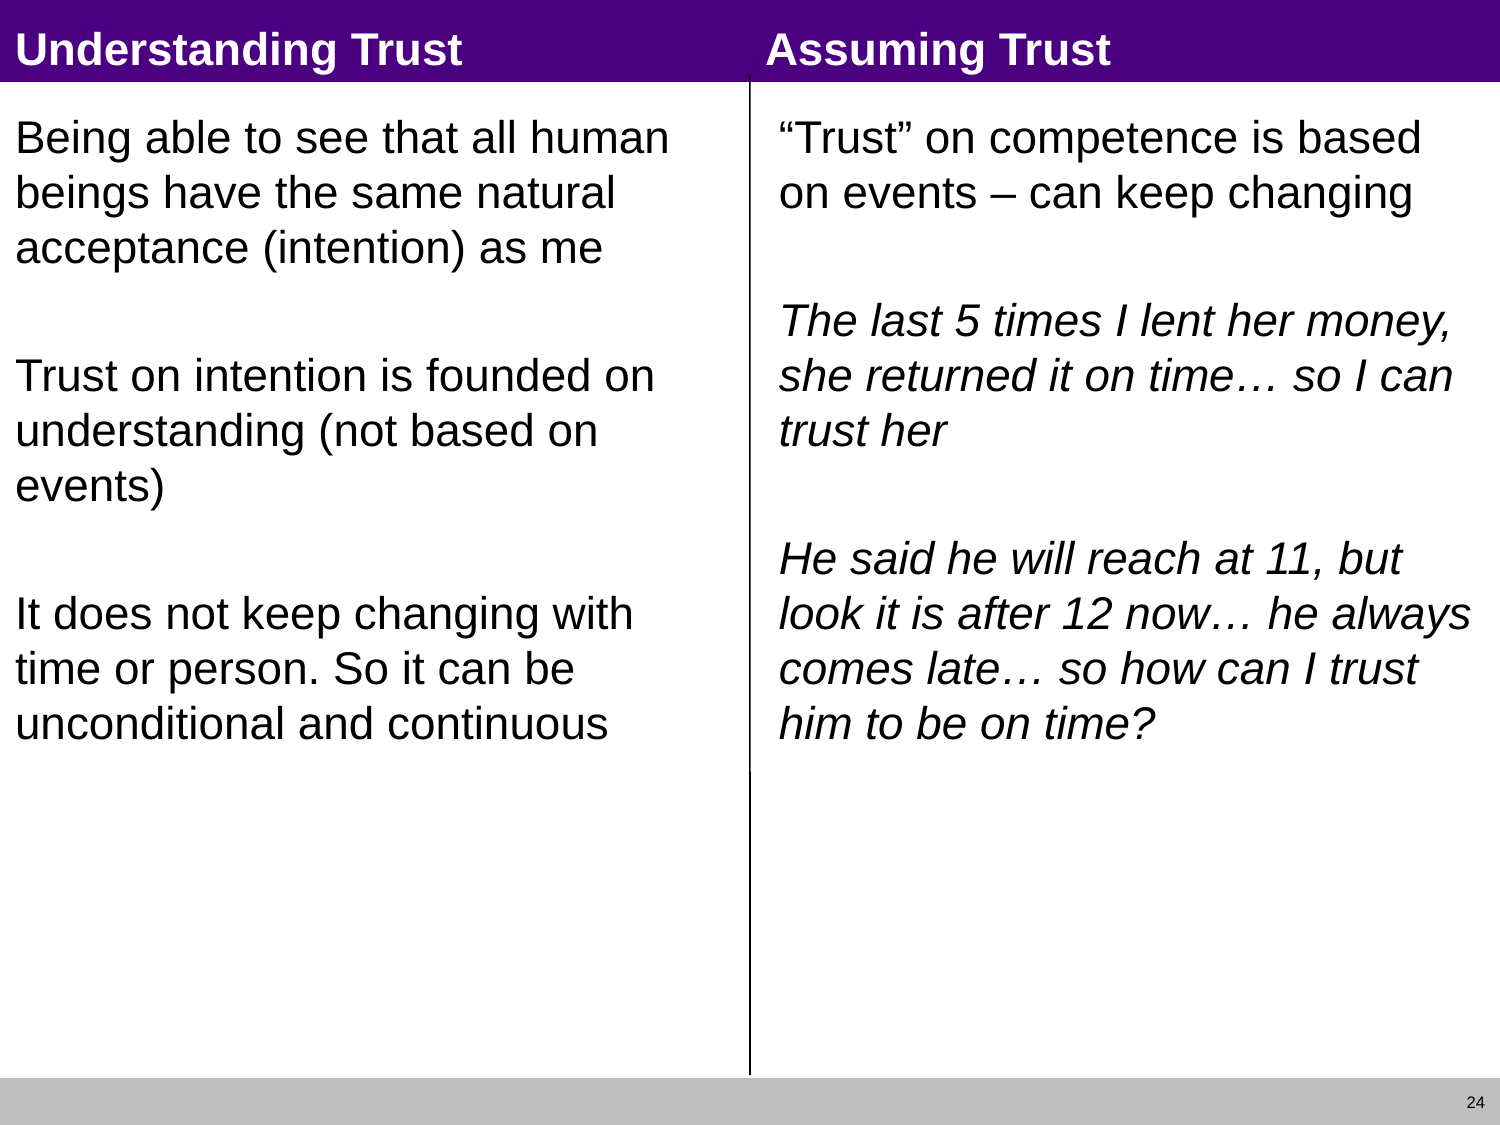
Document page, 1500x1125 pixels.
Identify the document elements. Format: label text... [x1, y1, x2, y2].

title Understanding Trust Assuming Trust [0, 12, 1500, 75]
list Being able to see that all human beings have the same natural acceptance (intention) as me Trust on intention is founded on understanding (not based on events) It does not keep changing with time or person. So it can be unconditional and continuous [0, 99, 740, 1075]
list “Trust” on competence is based on events – can keep changing The last 5 times I lent her money, she returned it on time… so I can trust her He said he will reach at 11, but look it is after 12 now… he always comes late… so how can I trust him to be on time? [764, 99, 1500, 1075]
